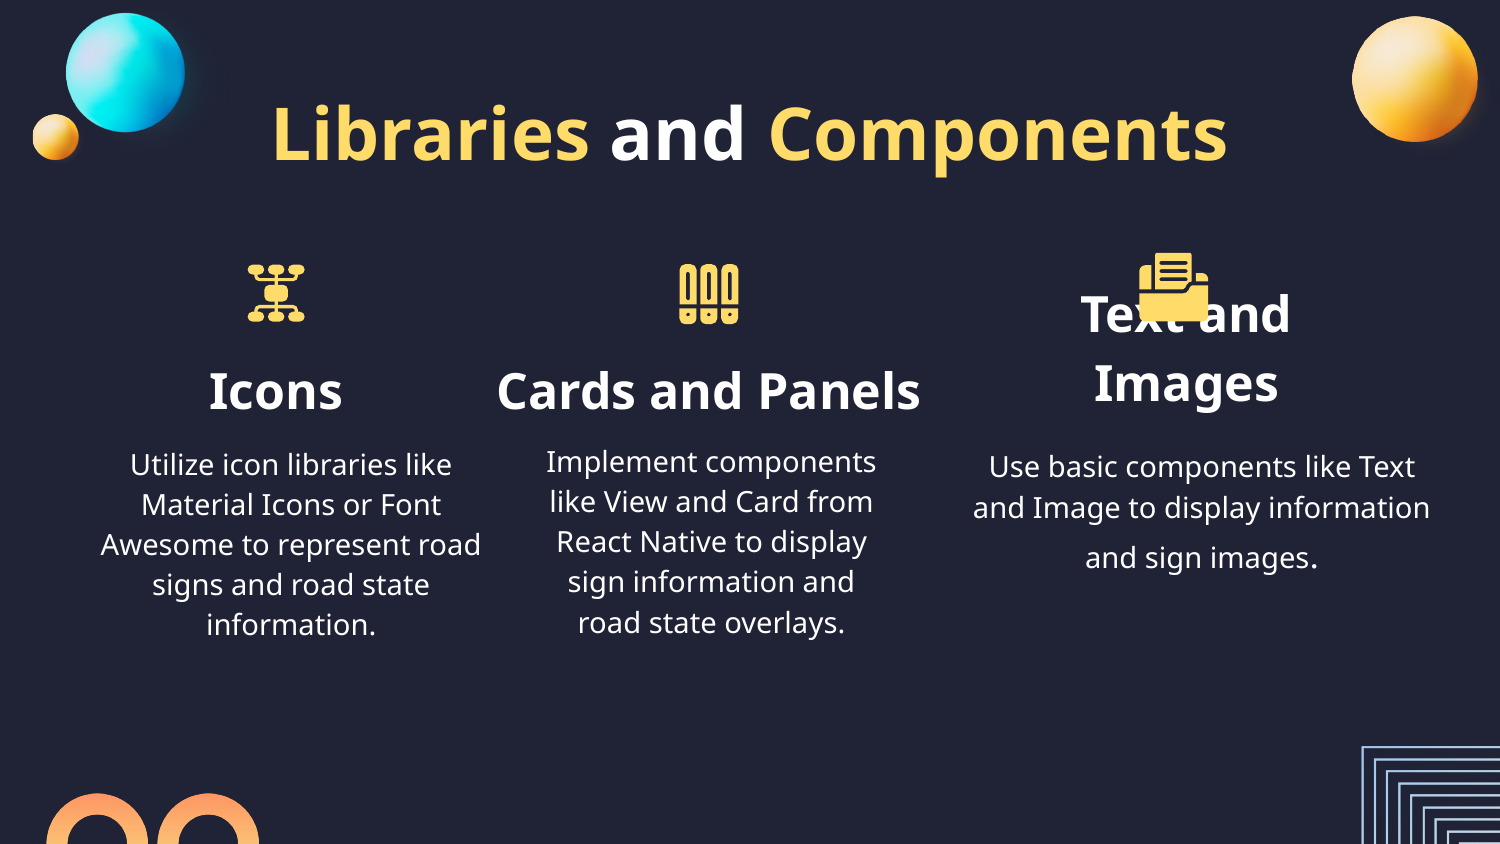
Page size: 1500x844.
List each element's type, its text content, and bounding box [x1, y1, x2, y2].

text_box [247, 264, 305, 322]
picture [1352, 16, 1500, 161]
picture [47, 794, 148, 844]
text_box Use basic components like Text and Image to display information and sign images. [956, 428, 1448, 718]
title Libraries and Components [118, 72, 1382, 167]
text_box Icons [119, 326, 434, 433]
text_box Utilize icon libraries like Material Icons or Font Awesome to represent road signs and road state information. [84, 433, 498, 649]
picture [1361, 746, 1500, 844]
picture [158, 794, 259, 844]
picture [32, 0, 242, 195]
text_box Cards and Panels [476, 326, 941, 435]
text_box Text and Images [982, 314, 1392, 427]
text_box Implement components like View and Card from React Native to display sign information and road state overlays. [519, 435, 904, 771]
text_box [679, 263, 739, 325]
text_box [1139, 252, 1209, 322]
